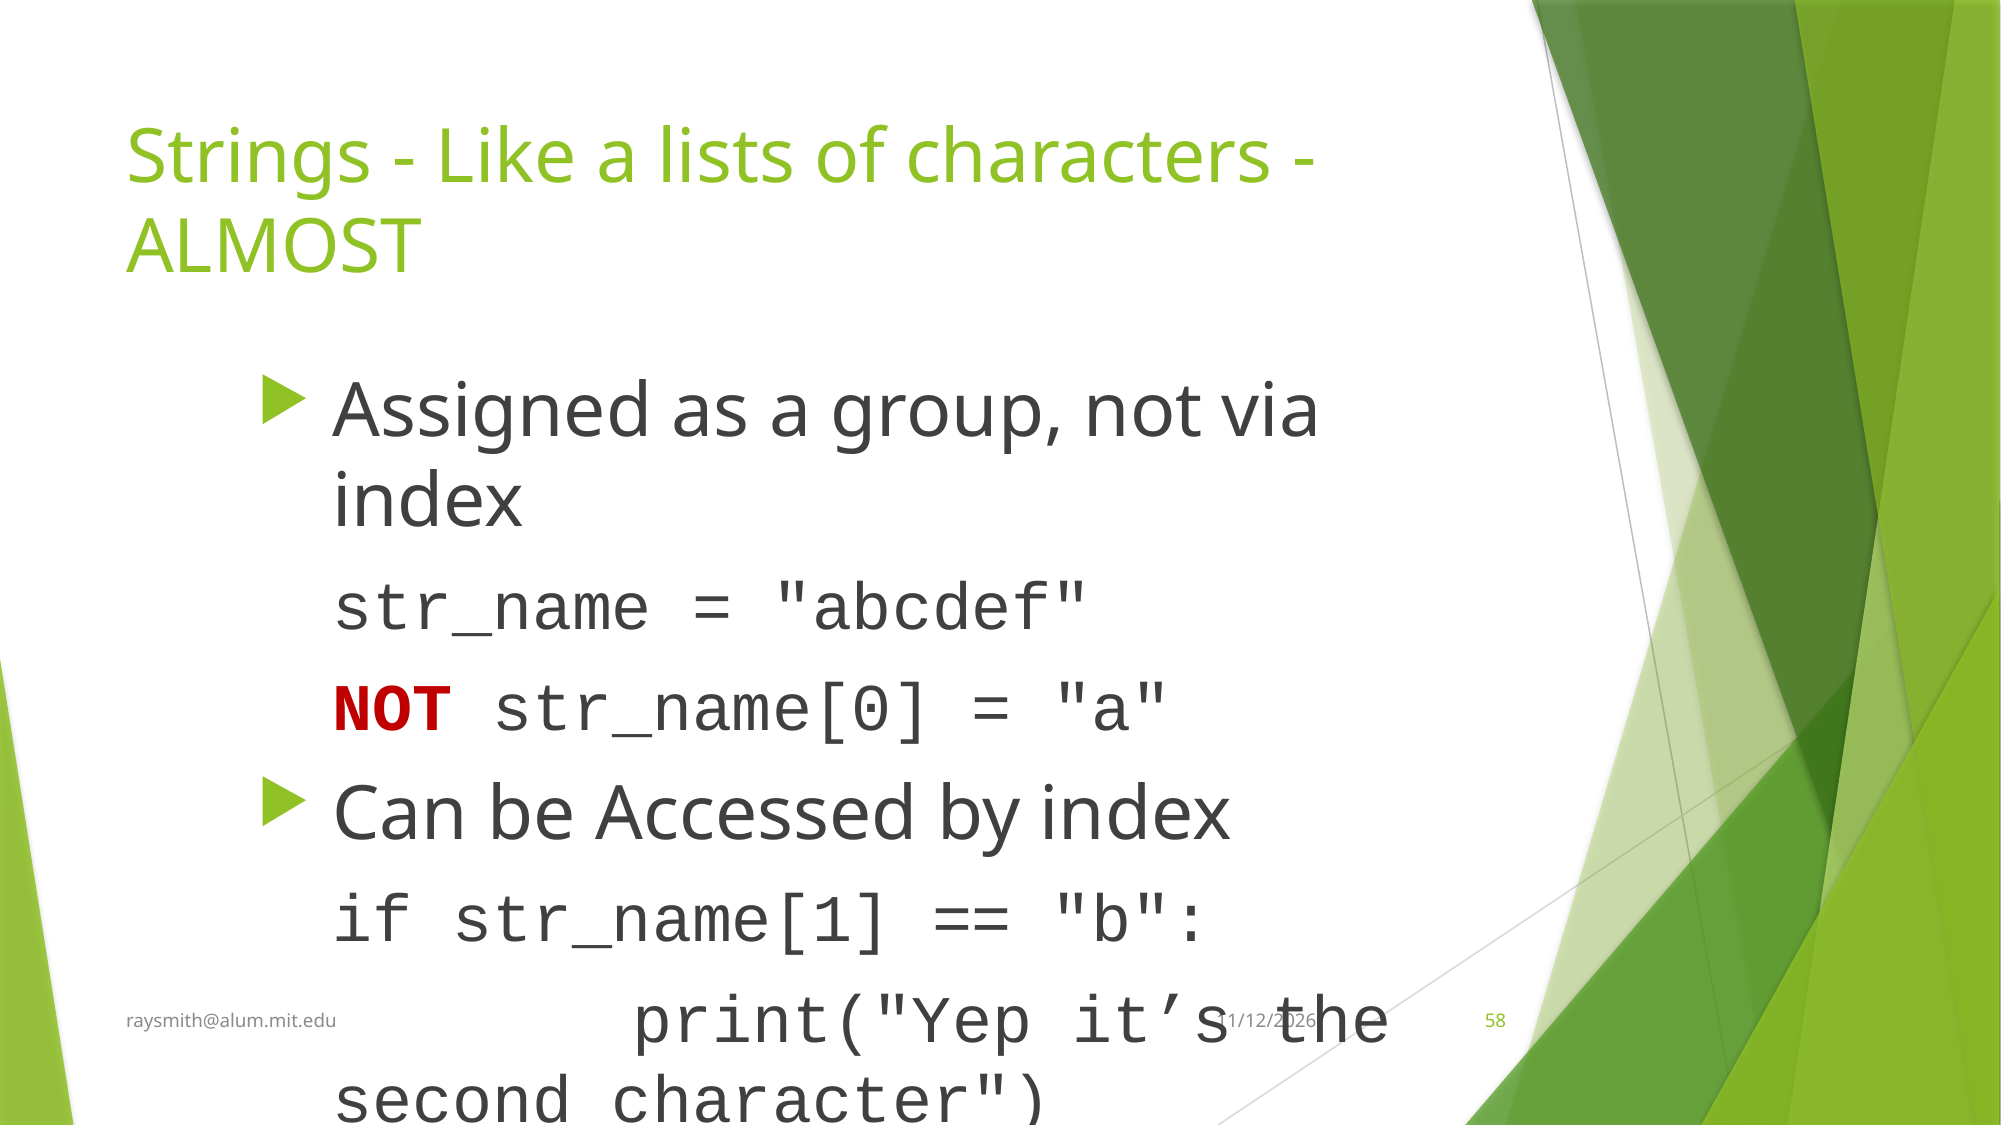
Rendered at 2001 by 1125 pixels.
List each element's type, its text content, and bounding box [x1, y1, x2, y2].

slide_number 58 [1409, 991, 1522, 1051]
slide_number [1181, 991, 1332, 1051]
footer raysmith@alum.mit.edu [111, 991, 1145, 1051]
title Strings - Like a lists of characters - ALMOST [111, 99, 1522, 317]
list Assigned as a group, not via index str_name = "abcdef" NOT str_name[0] = "a" Can be Accessed by index if str_name[1] == "b": print("Yep it’s the second character") [111, 354, 1522, 992]
